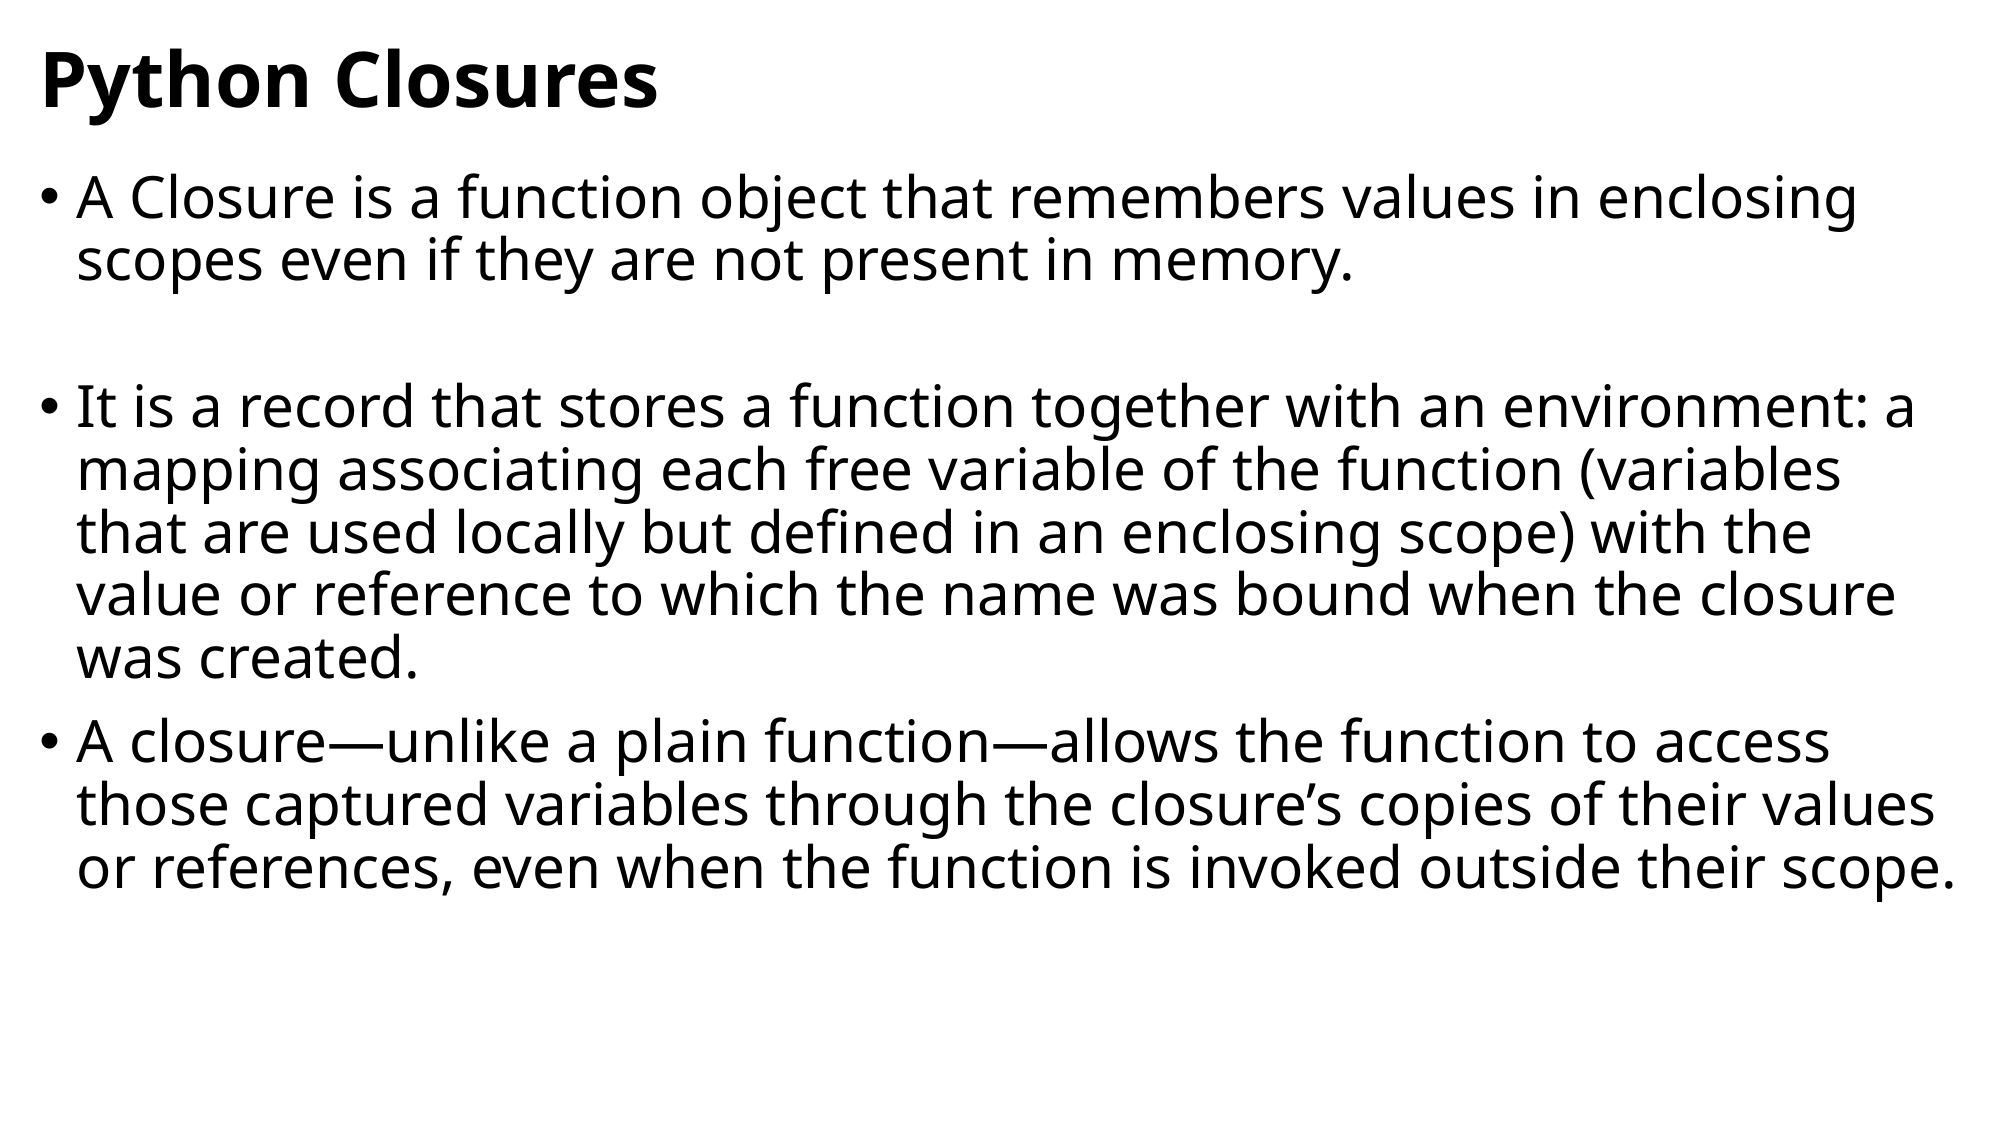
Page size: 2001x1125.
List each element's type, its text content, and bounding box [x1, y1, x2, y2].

title Python Closures [24, 33, 1976, 133]
list A Closure is a function object that remembers values in enclosing scopes even if they are not present in memory. It is a record that stores a function together with an environment: a mapping associating each free variable of the function (variables that are used locally but defined in an enclosing scope) with the value or reference to which the name was bound when the closure was created. A closure—unlike a plain function—allows the function to access those captured variables through the closure’s copies of their values or references, even when the function is invoked outside their scope. [24, 160, 1976, 1092]
